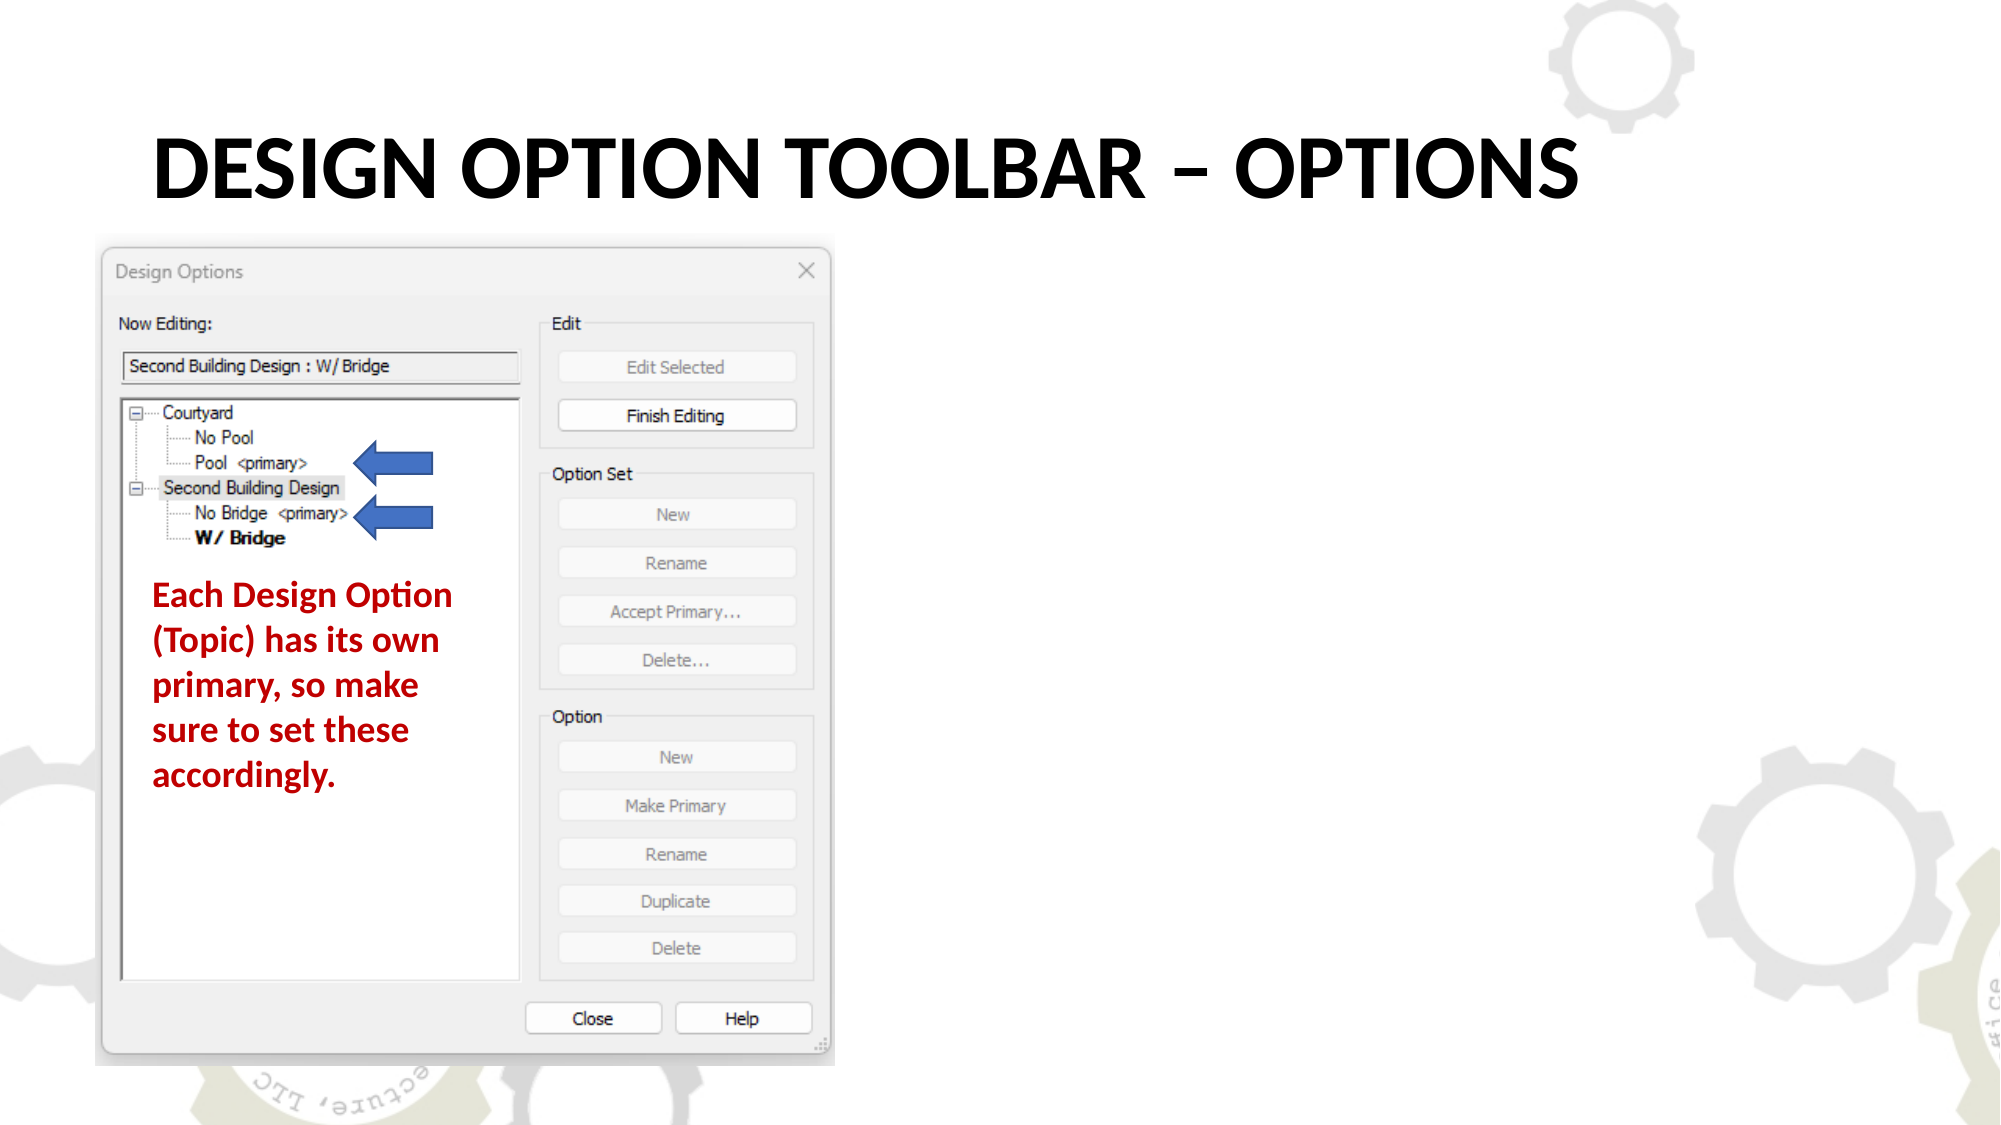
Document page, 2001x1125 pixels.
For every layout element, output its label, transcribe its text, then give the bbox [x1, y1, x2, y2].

title DESIGN OPTION TOOLBAR – OPTIONS [137, 59, 1863, 278]
picture [94, 233, 835, 1066]
